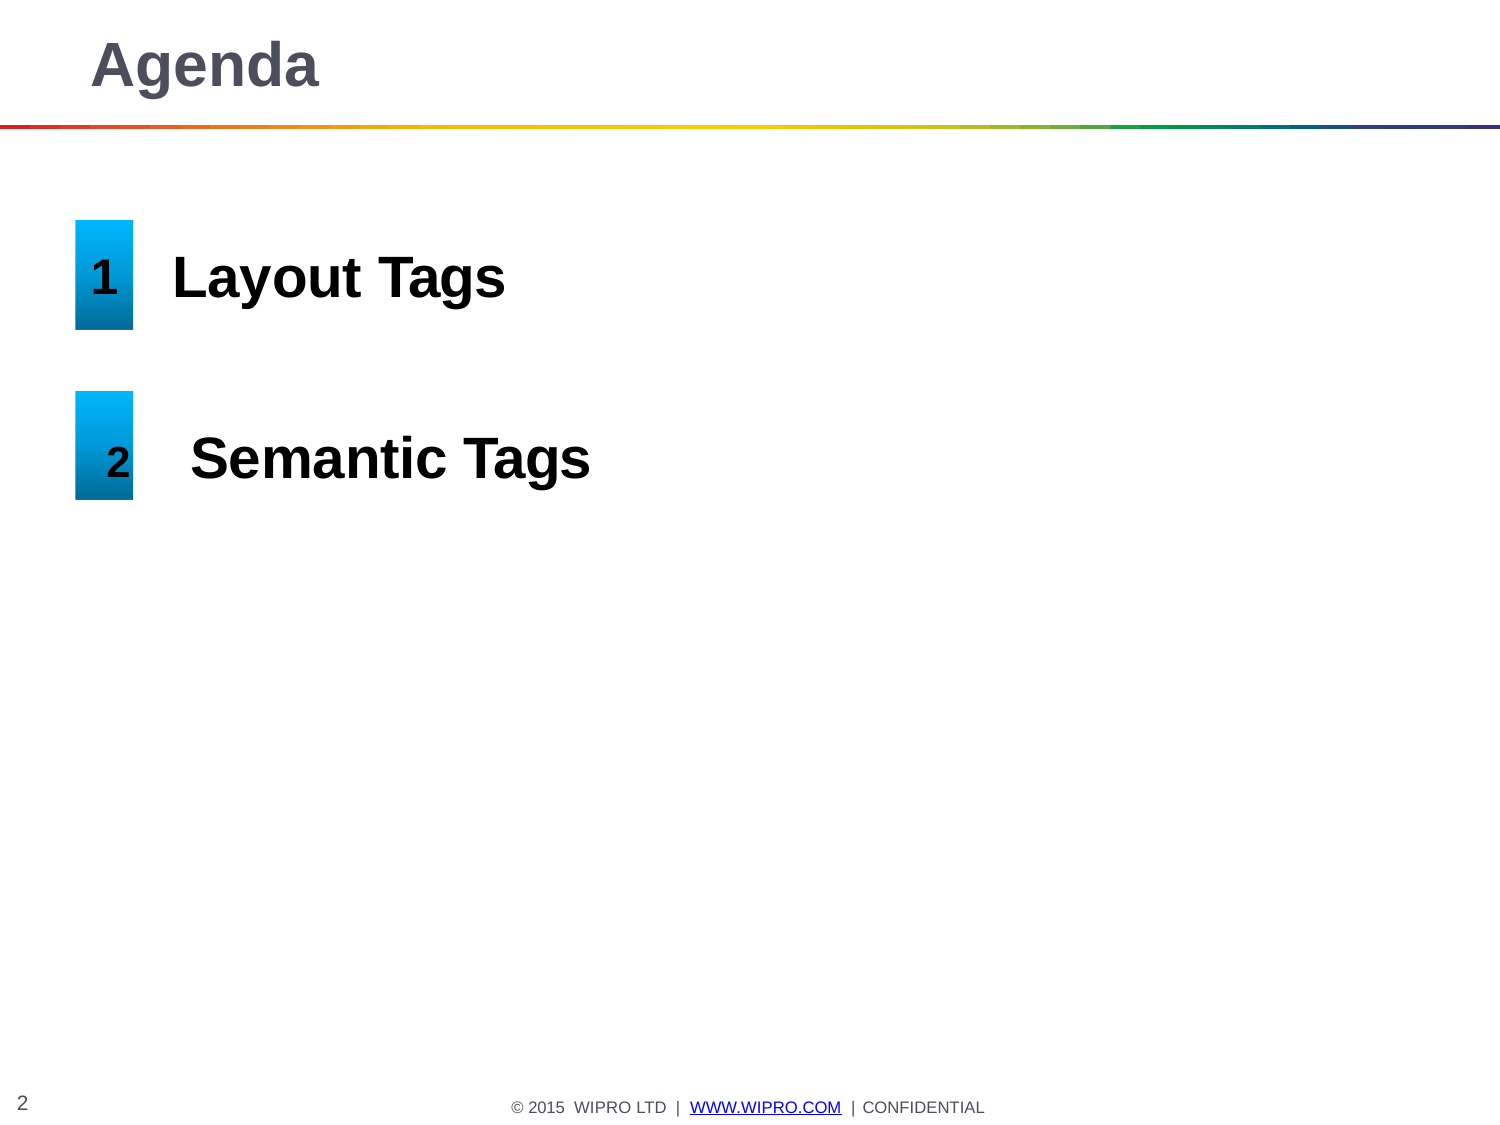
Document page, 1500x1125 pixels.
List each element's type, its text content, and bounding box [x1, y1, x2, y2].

text_box [75, 391, 134, 501]
text_box 2 Semantic Tags [104, 403, 598, 494]
slide_number 2 [12, 1091, 44, 1125]
title Agenda [50, 23, 1450, 212]
footer © 2015 WIPRO LTD | WWW.WIPRO.COM | CONFIDENTIAL [509, 1097, 991, 1125]
text_box Layout Tags [170, 238, 515, 309]
text_box [75, 220, 134, 331]
text_box 1 [88, 244, 121, 305]
